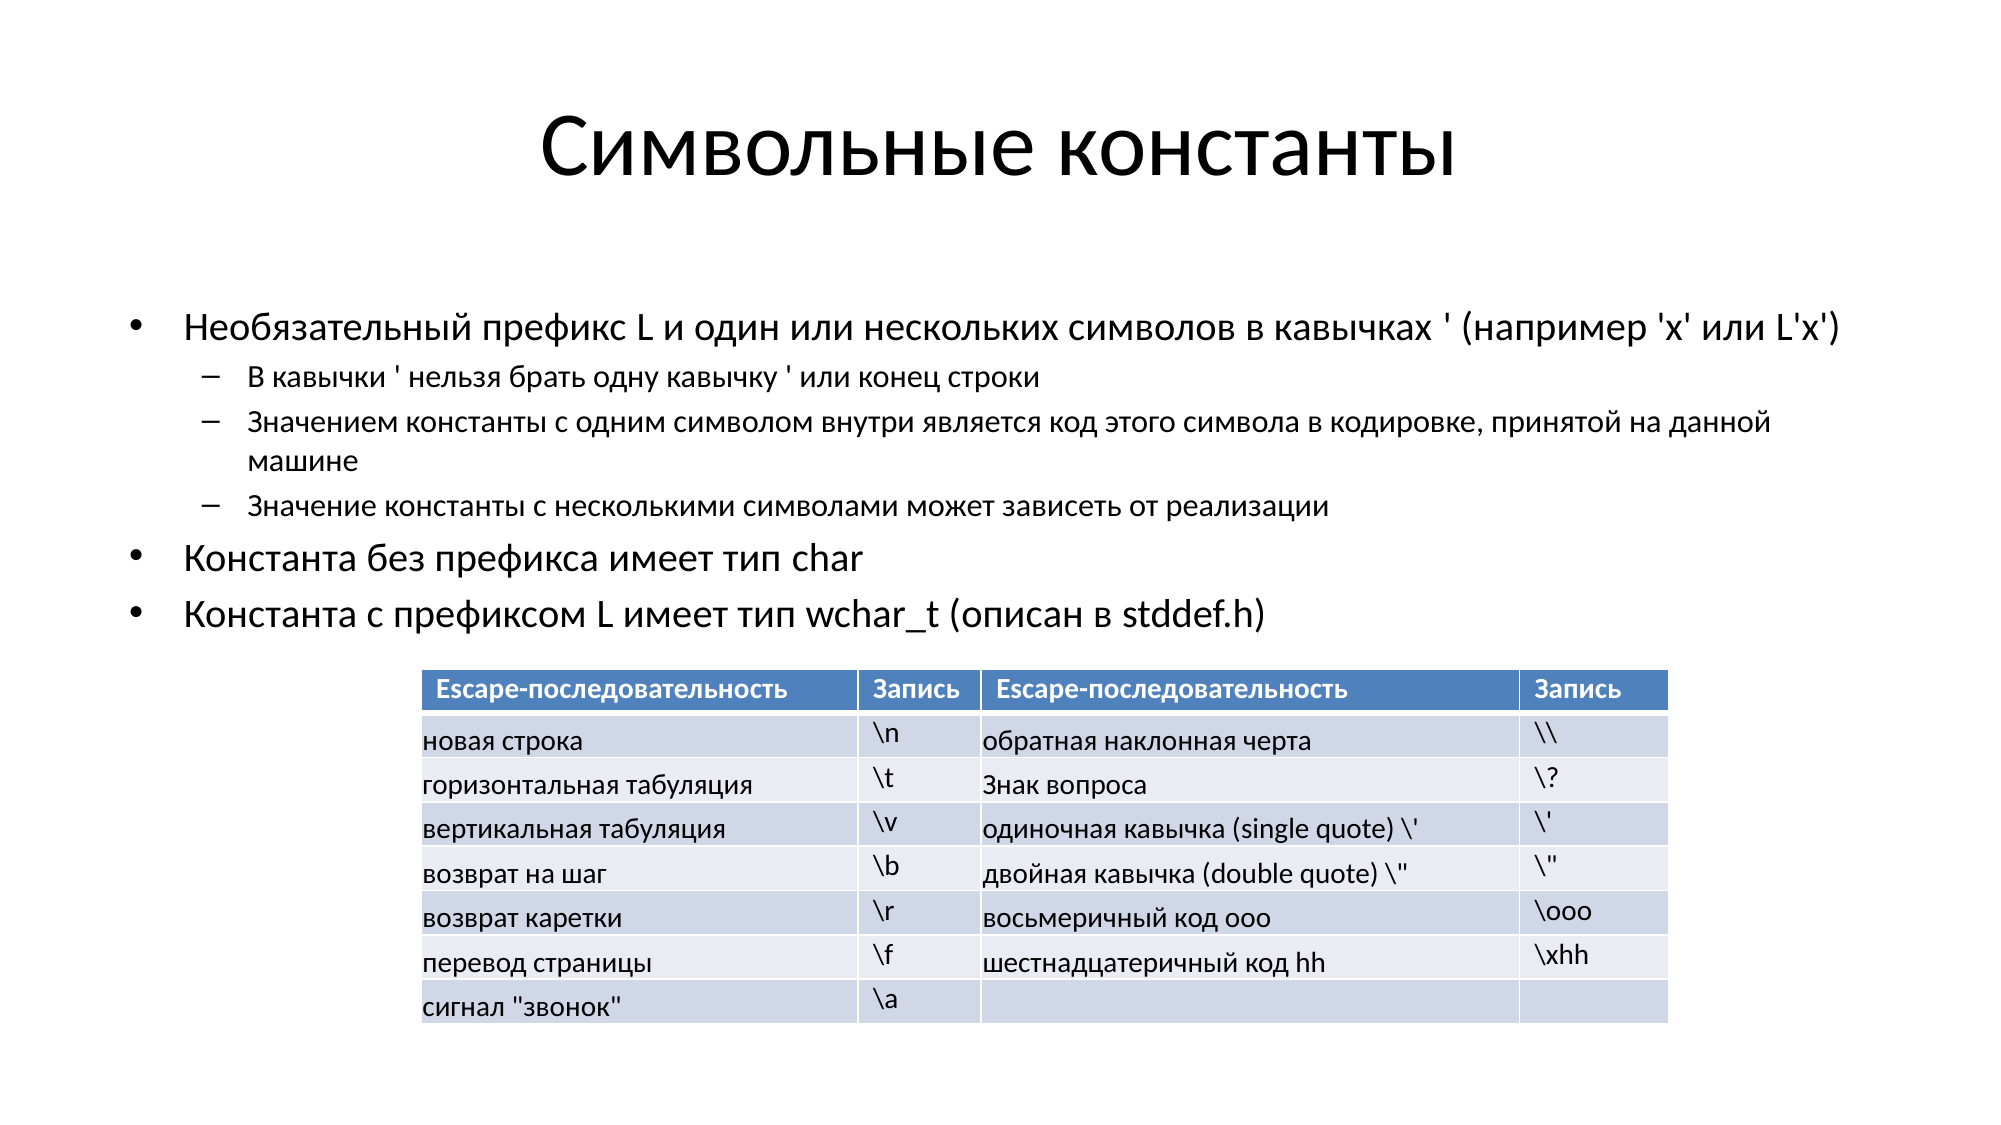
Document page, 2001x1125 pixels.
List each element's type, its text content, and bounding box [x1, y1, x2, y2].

table_header Запись [859, 670, 980, 710]
table_cell двойная кавычка (double quote) \" [982, 847, 1519, 890]
table_header Escape-последовательность [422, 670, 857, 710]
table_cell \v [859, 803, 980, 845]
table_cell \? [1520, 758, 1668, 801]
table_cell \" [1520, 847, 1668, 890]
table_cell вертикальная табуляция [422, 803, 857, 845]
table_cell \a [859, 980, 980, 1023]
table_cell \r [859, 891, 980, 934]
table_cell горизонтальная табуляция [422, 758, 857, 801]
table_cell [982, 980, 1519, 1023]
list Необязательный префикс L и один или нескольких символов в кавычках ' (например 'х' или L'x') В кавычки ' нельзя брать одну кавычку ' или конец строки Значением константы с одним символом внутри является код этого символа в кодировке, принятой на данной машине Значение константы с несколькими символами может зависеть от реализации Константа без префикса имеет тип char Константа с префиксом L имеет тип wchar_t (описан в stddef.h) [114, 292, 1886, 681]
table_cell \n [859, 716, 980, 757]
table_header Escape-последовательность [982, 670, 1519, 710]
table_header Запись [1520, 670, 1668, 710]
table_cell обратная наклонная черта [982, 716, 1519, 757]
table_cell \t [859, 758, 980, 801]
table_cell \xhh [1520, 936, 1668, 978]
title Символьные константы [99, 45, 1900, 233]
table_cell возврат на шаг [422, 847, 857, 890]
table_cell восьмеричный код ooo [982, 891, 1519, 934]
table_cell Знак вопроса [982, 758, 1519, 801]
table_cell сигнал "звонок" [422, 980, 857, 1023]
table_cell новая строка [422, 716, 857, 757]
table_cell \f [859, 936, 980, 978]
table_cell \b [859, 847, 980, 890]
table_cell \ooo [1520, 891, 1668, 934]
table_cell [1520, 980, 1668, 1023]
table_cell \\ [1520, 716, 1668, 757]
table_cell \' [1520, 803, 1668, 845]
table_cell возврат каретки [422, 891, 857, 934]
table_cell шестнадцатеричный код hh [982, 936, 1519, 978]
table_cell одиночная кавычка (single quote) \' [982, 803, 1519, 845]
table_cell перевод страницы [422, 936, 857, 978]
